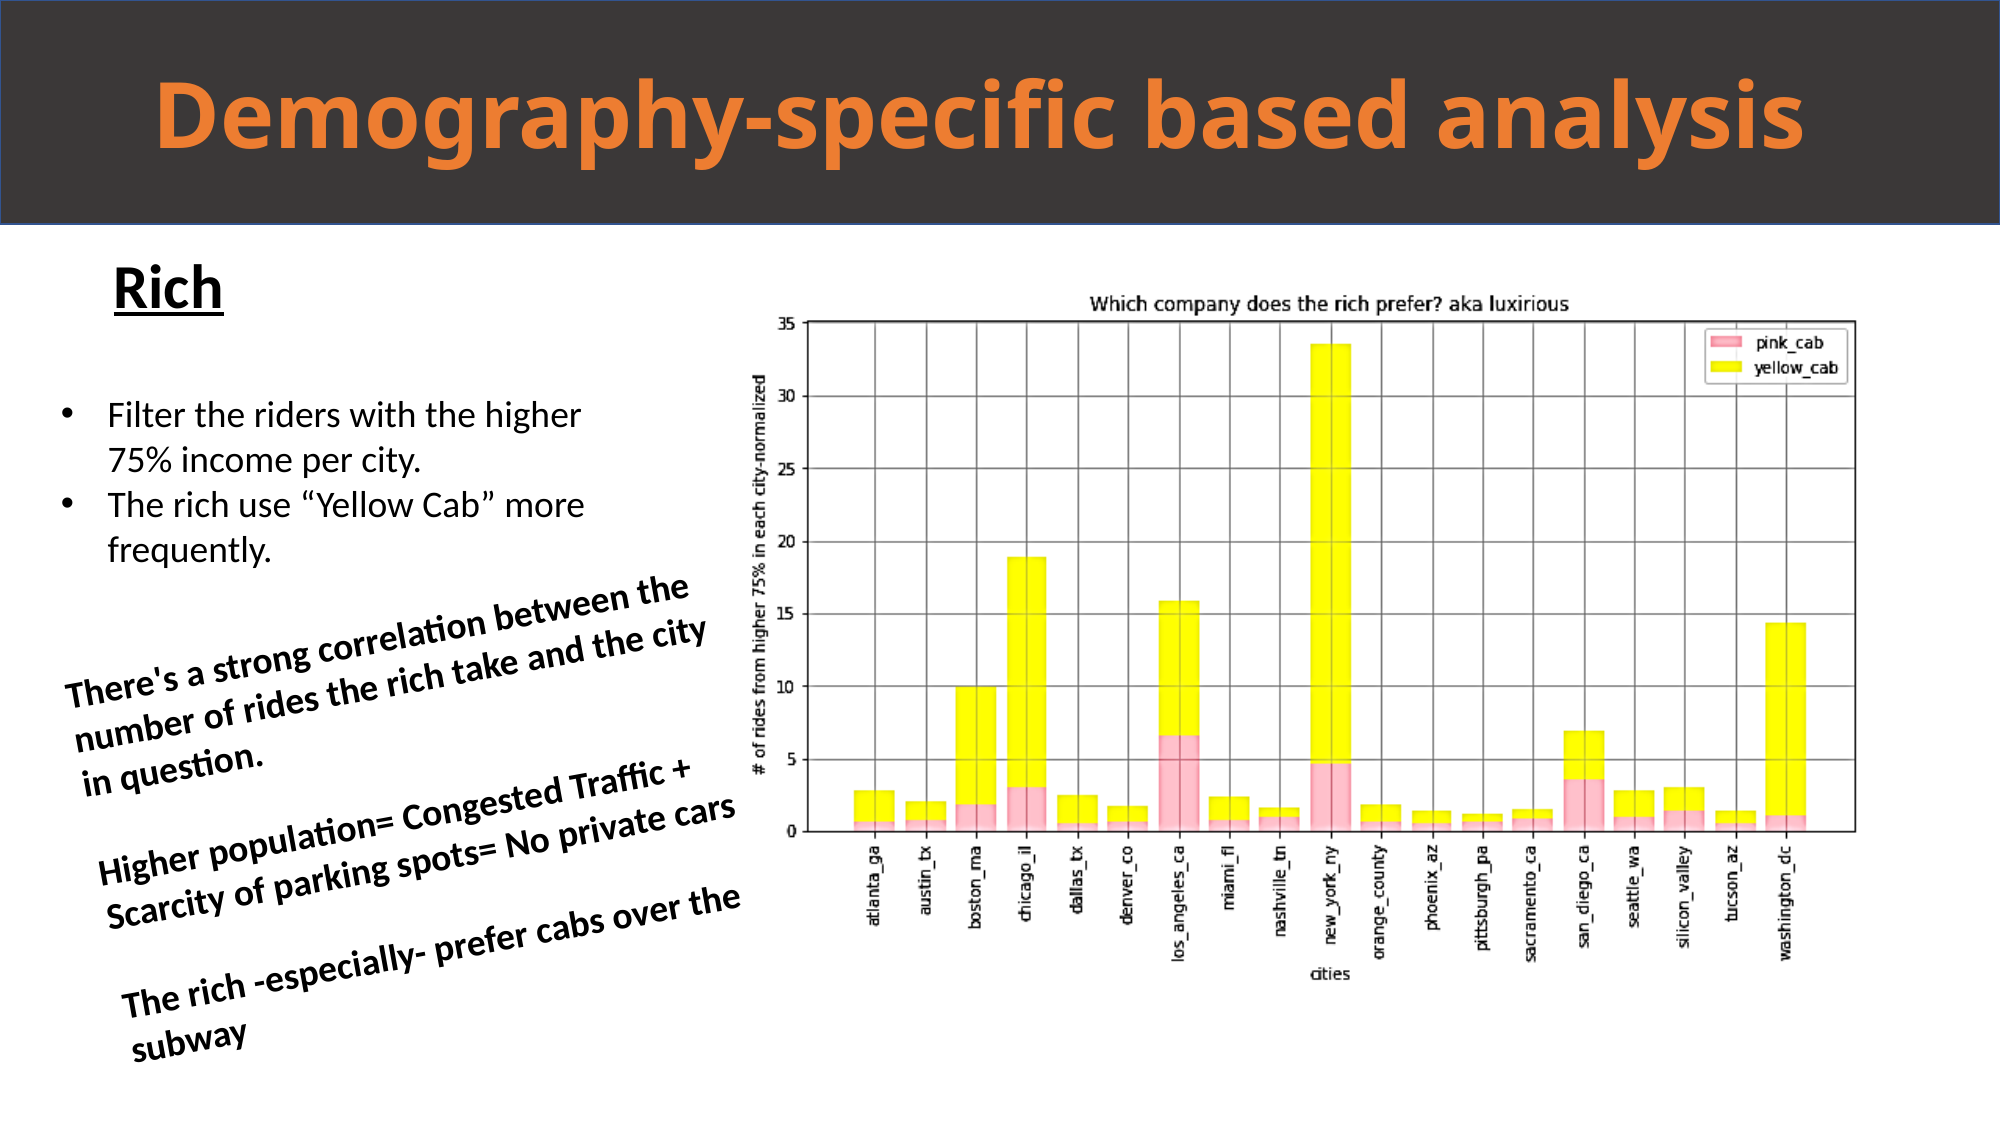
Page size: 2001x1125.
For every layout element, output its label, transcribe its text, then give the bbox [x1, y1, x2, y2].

text_box Rich [98, 238, 786, 329]
picture [728, 283, 1863, 1002]
title Demography-specific based analysis [137, 9, 1863, 228]
text_box There's a strong correlation between the number of rides the rich take and the city in question. Higher population= Congested Traffic + Scarcity of parking spots= No private cars The rich -especially- prefer cabs over the subway [45, 542, 728, 1081]
text_box Filter the riders with the higher 75% income per city. The rich use “Yellow Cab” more frequently. [46, 382, 648, 578]
text_box [0, 0, 2000, 225]
